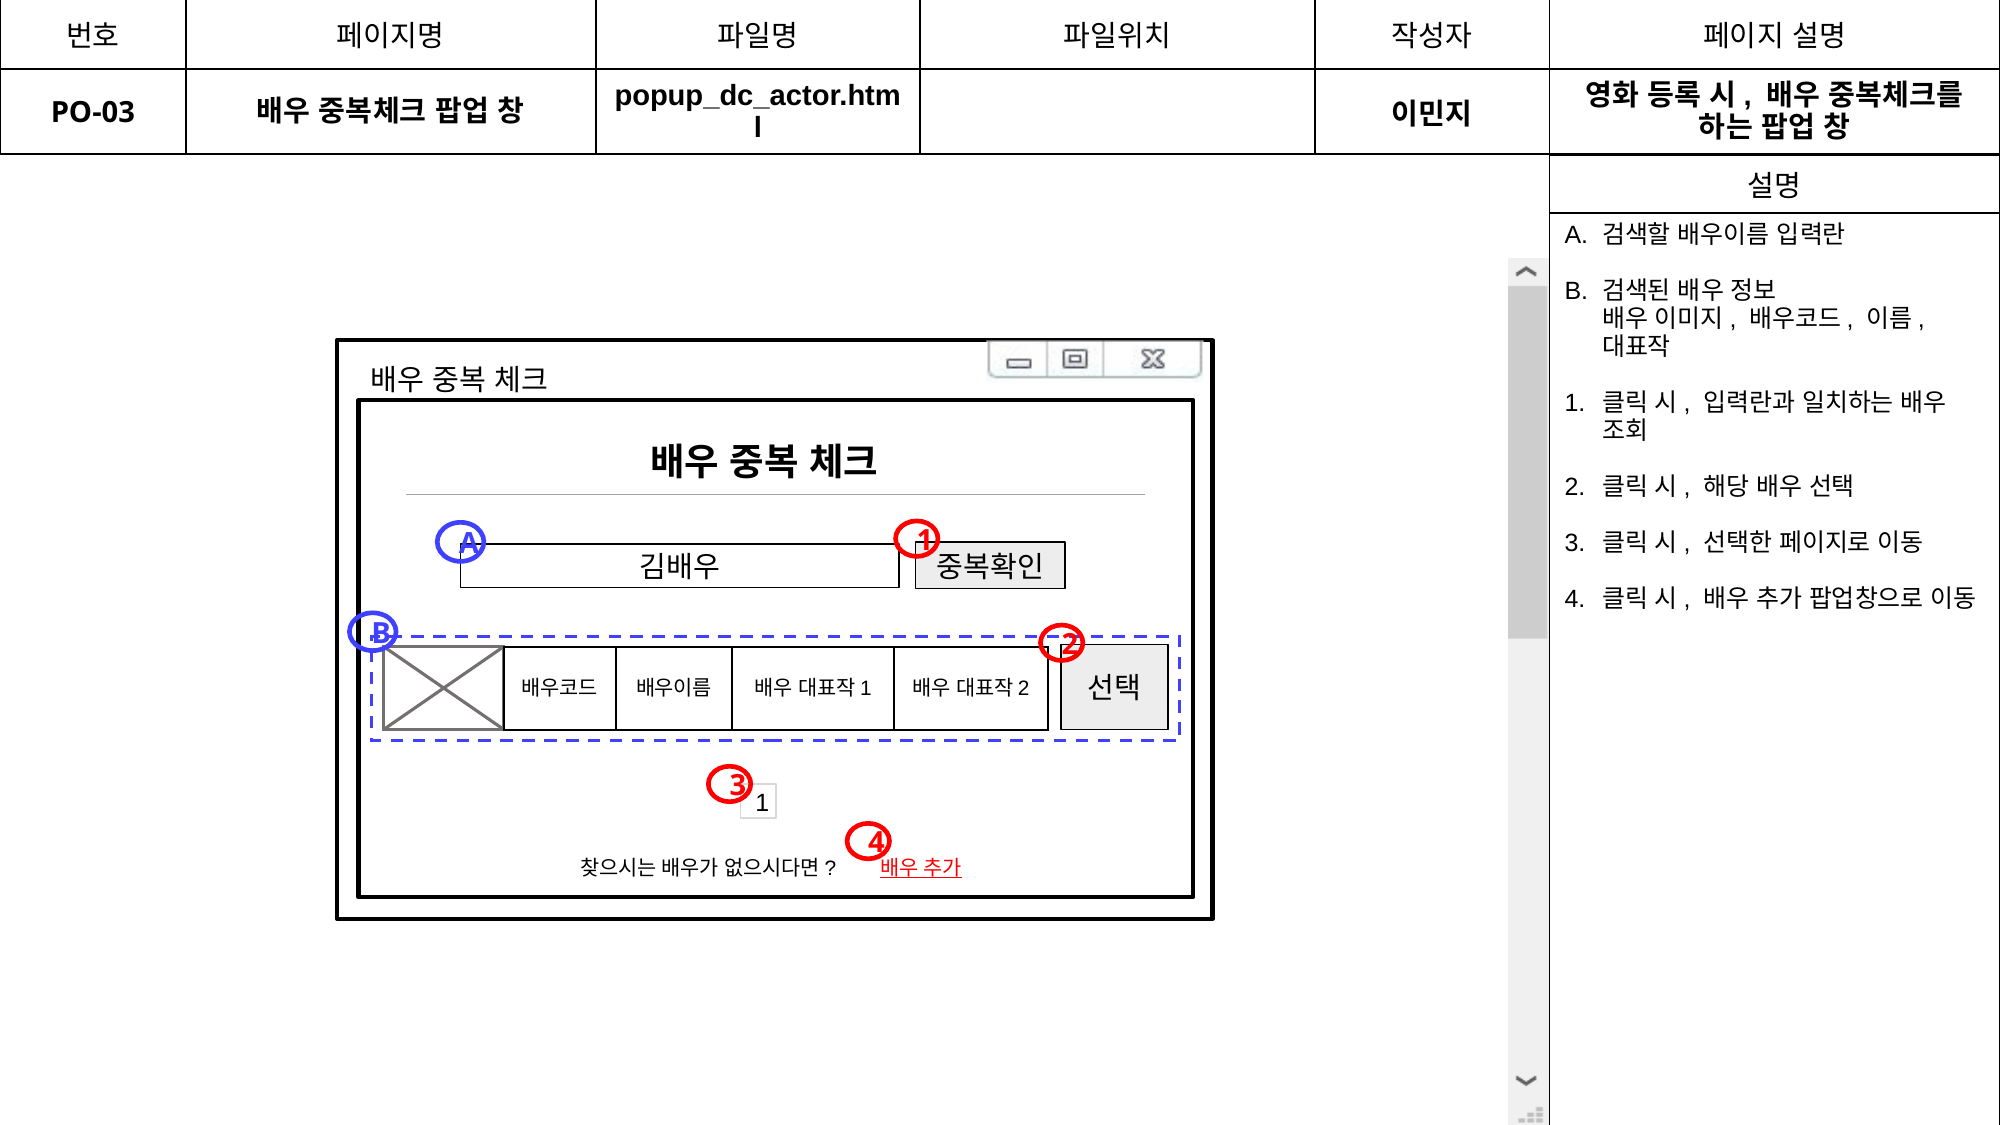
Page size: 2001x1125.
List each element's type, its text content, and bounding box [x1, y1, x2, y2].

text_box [336, 340, 1213, 920]
table_header 설명 [1550, 156, 1999, 212]
table_header 파일명 [597, 0, 919, 68]
table_cell 이민지 [1316, 70, 1549, 153]
table_header 페이지 설명 [1550, 0, 1999, 68]
table_cell PO-03 [1, 70, 185, 153]
table_header 작성자 [1316, 0, 1549, 68]
table_header 번호 [1, 0, 185, 68]
table_cell popup_dc_actor.html [597, 70, 919, 153]
table_header 페이지명 [187, 0, 595, 68]
table_header 파일위치 [921, 0, 1314, 68]
table_cell [921, 70, 1314, 153]
table_cell 영화 등록 시, 배우 중복체크를 하는 팝업 창 [1550, 70, 1999, 153]
table_cell 검색할 배우이름 입력란 검색된 배우 정보 배우 이미지, 배우코드, 이름, 대표작 클릭 시, 입력란과 일치하는 배우 조회 클릭 시, 해당 배우 선택 클릭 시, 선택한 페이지로 이동 클릭 시, 배우 추가 팝업창으로 이동 [1550, 214, 1999, 1125]
picture [1508, 258, 1550, 1125]
table_cell 배우 중복체크 팝업 창 [187, 70, 595, 153]
